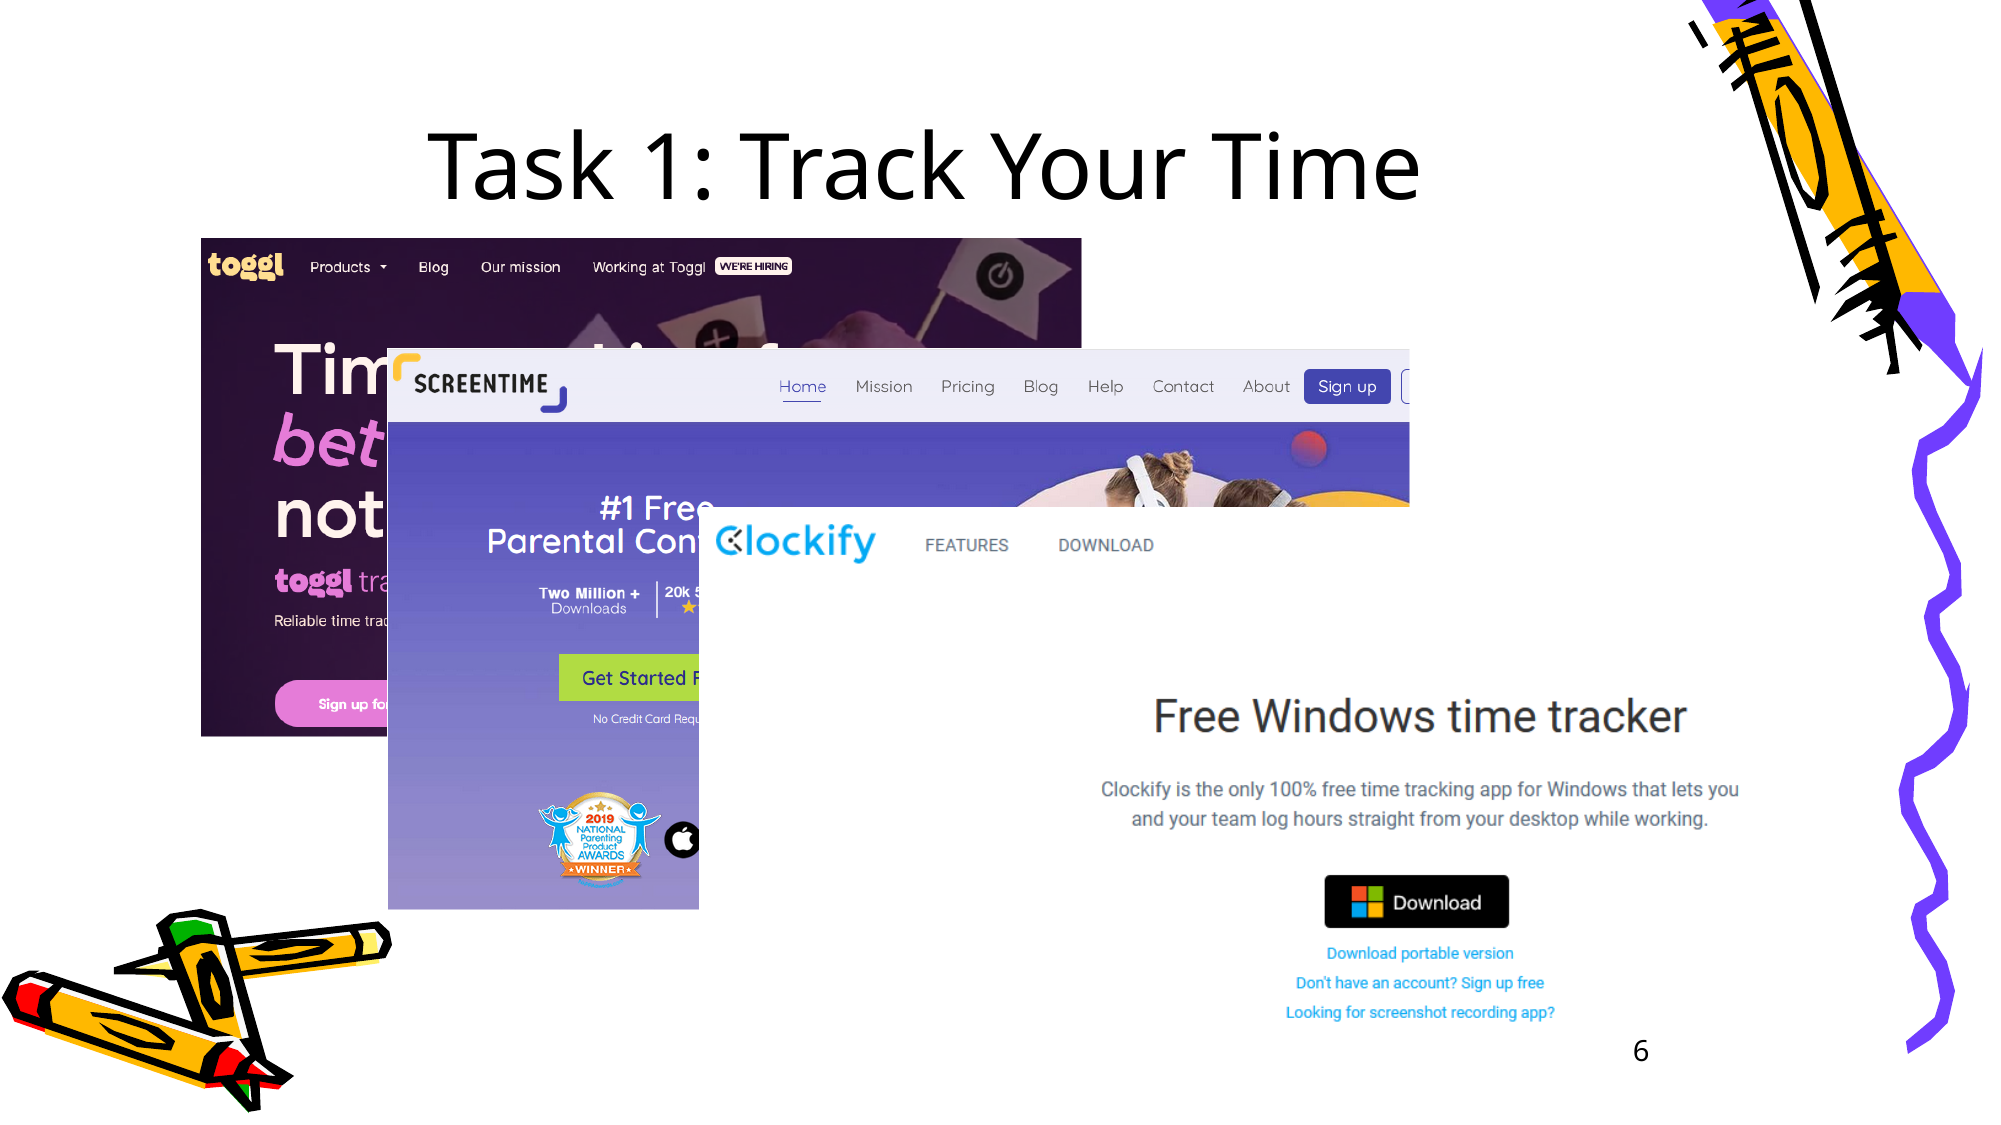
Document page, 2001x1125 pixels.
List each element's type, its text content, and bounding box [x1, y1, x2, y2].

picture [199, 237, 1766, 1034]
text_box 6 [1352, 1043, 1665, 1100]
text_box Task 1: Track Your Time [362, 49, 1490, 225]
